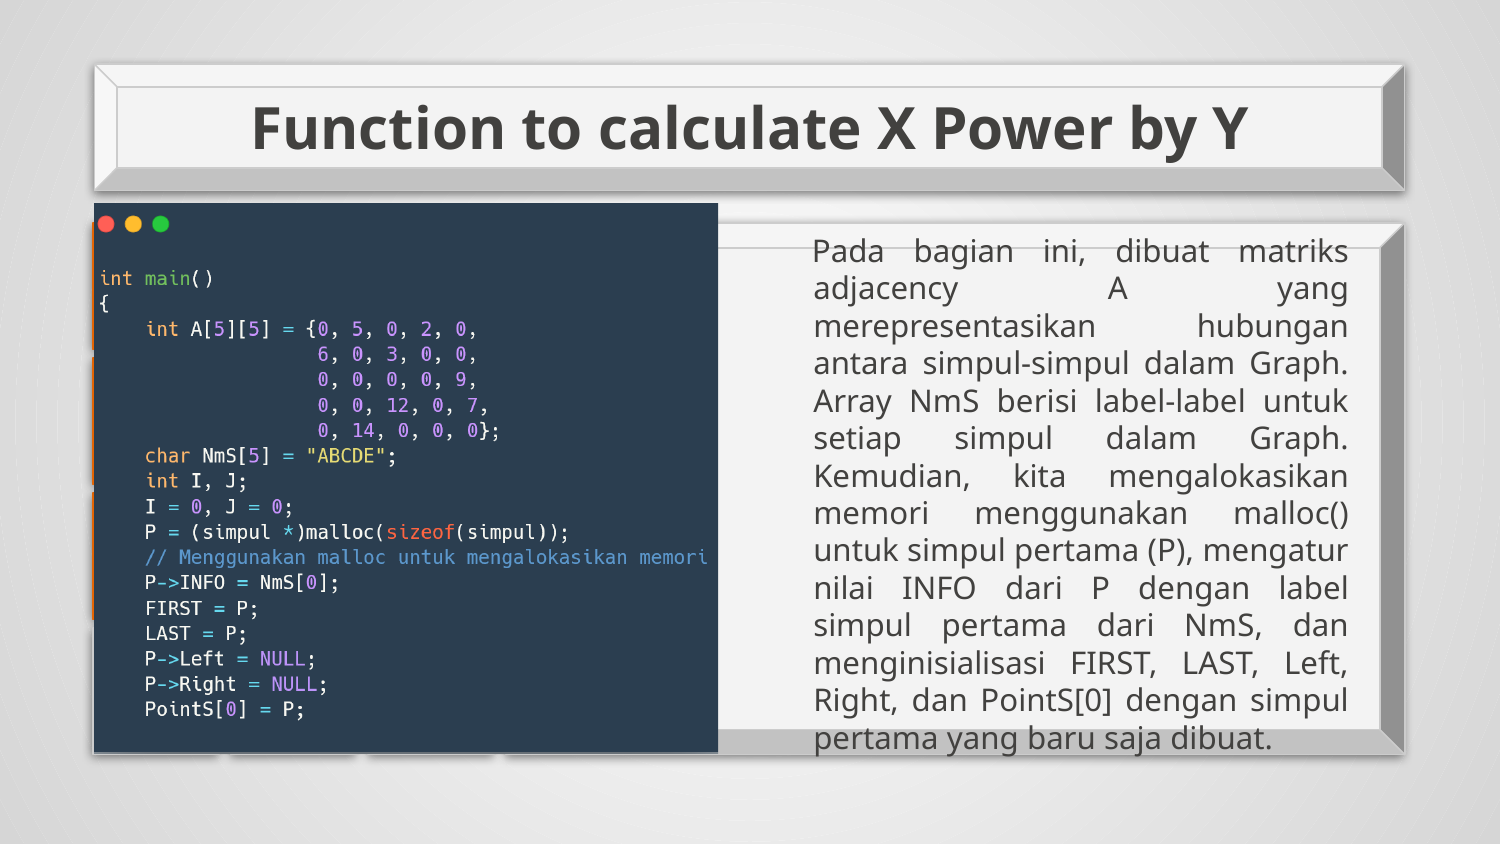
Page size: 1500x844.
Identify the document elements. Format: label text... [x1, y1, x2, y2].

list Pada bagian ini, dibuat matriks adjacency A yang merepresentasikan hubungan antara simpul-simpul dalam Graph. Array NmS berisi label-label untuk setiap simpul dalam Graph. Kemudian, kita mengalokasikan memori menggunakan malloc() untuk simpul pertama (P), mengatur nilai INFO dari P dengan label simpul pertama dari NmS, dan menginisialisasi FIRST, LAST, Left, Right, dan PointS[0] dengan simpul pertama yang baru saja dibuat. [781, 266, 1365, 720]
title Function to calculate X Power by Y [118, 88, 1382, 164]
picture [93, 203, 719, 754]
